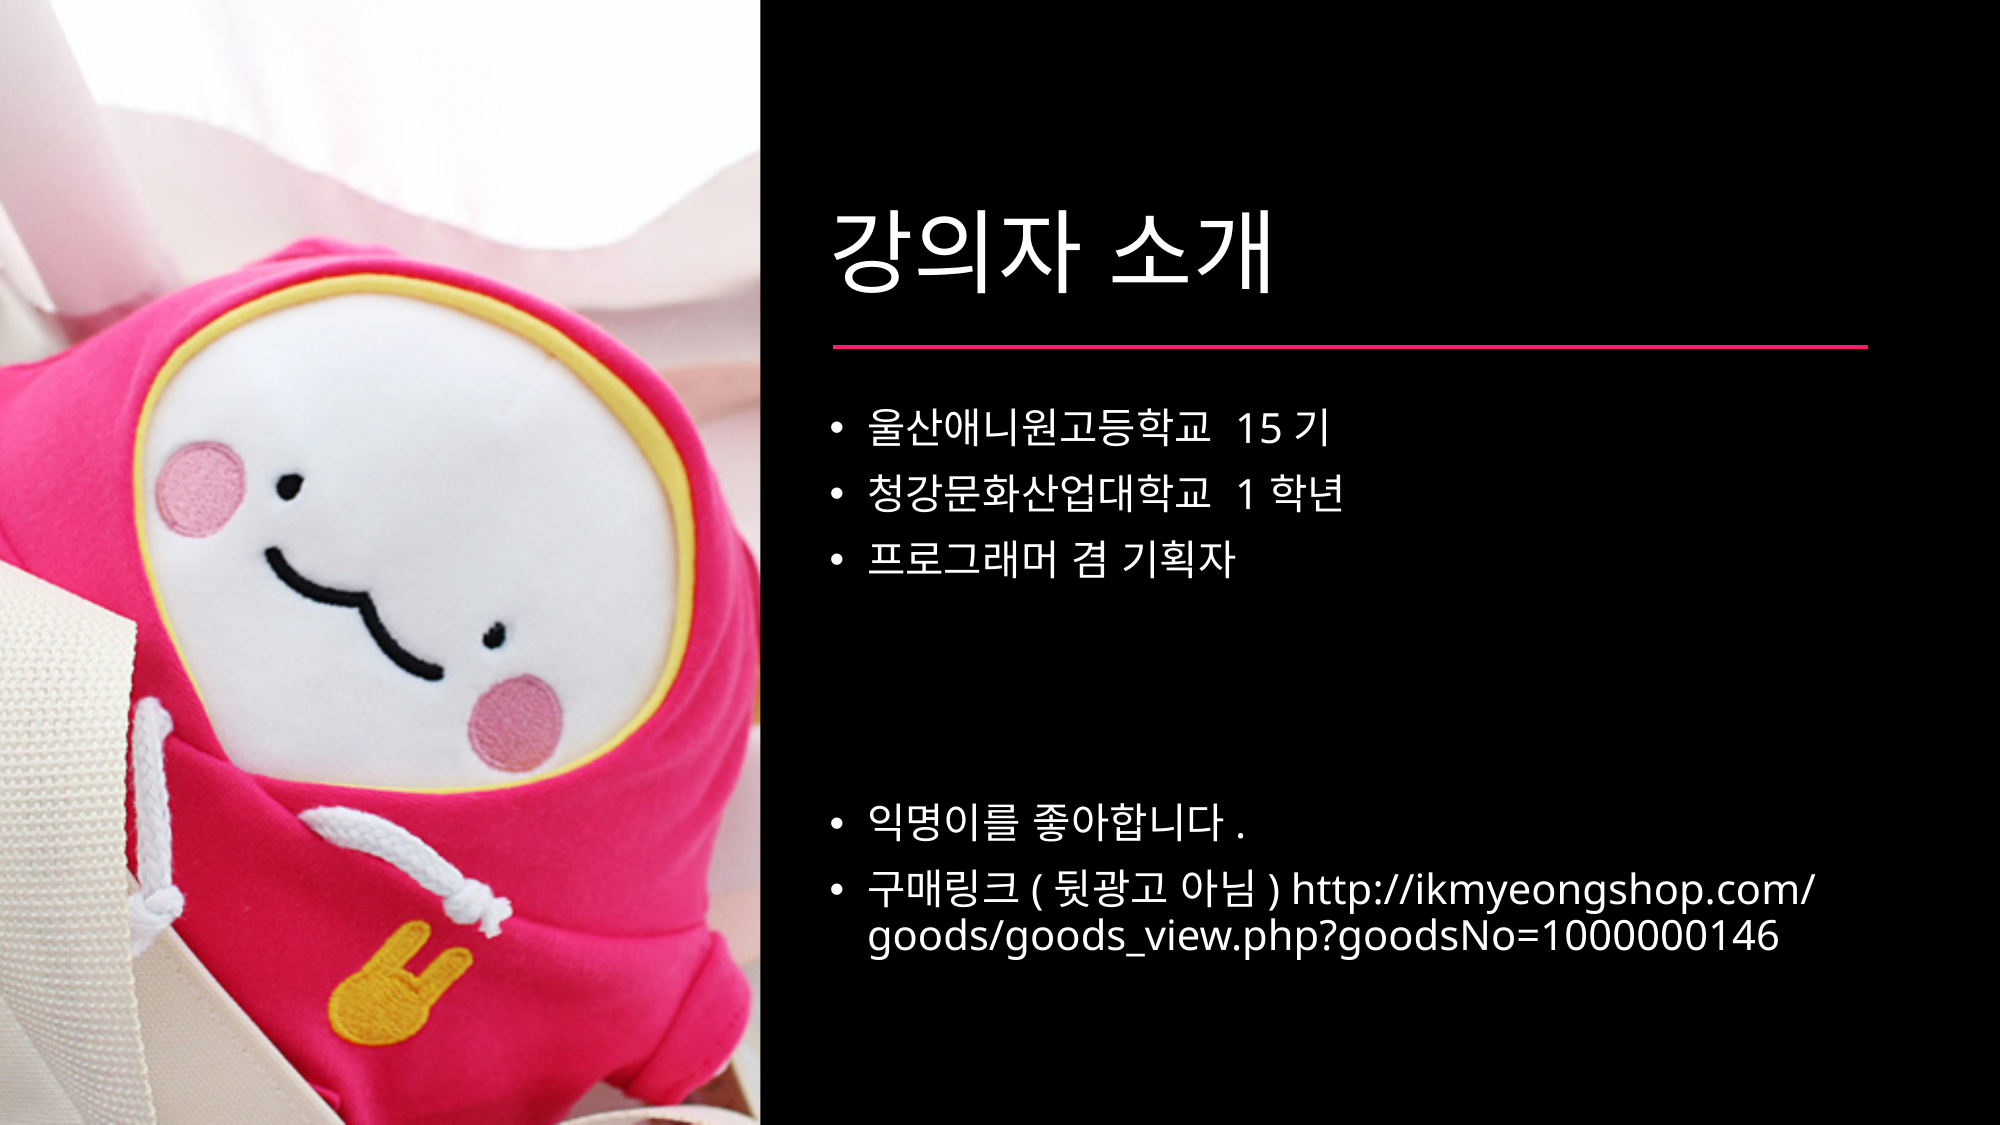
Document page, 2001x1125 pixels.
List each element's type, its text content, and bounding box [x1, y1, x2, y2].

list 울산애니원고등학교 15기 청강문화산업대학교 1학년 프로그래머 겸 기획자 익명이를 좋아합니다. 구매링크(뒷광고 아님) http://ikmyeongshop.com/goods/goods_view.php?goodsNo=1000000146 [814, 399, 1895, 1021]
picture [0, 0, 761, 1125]
title 강의자 소개 [814, 103, 1895, 315]
